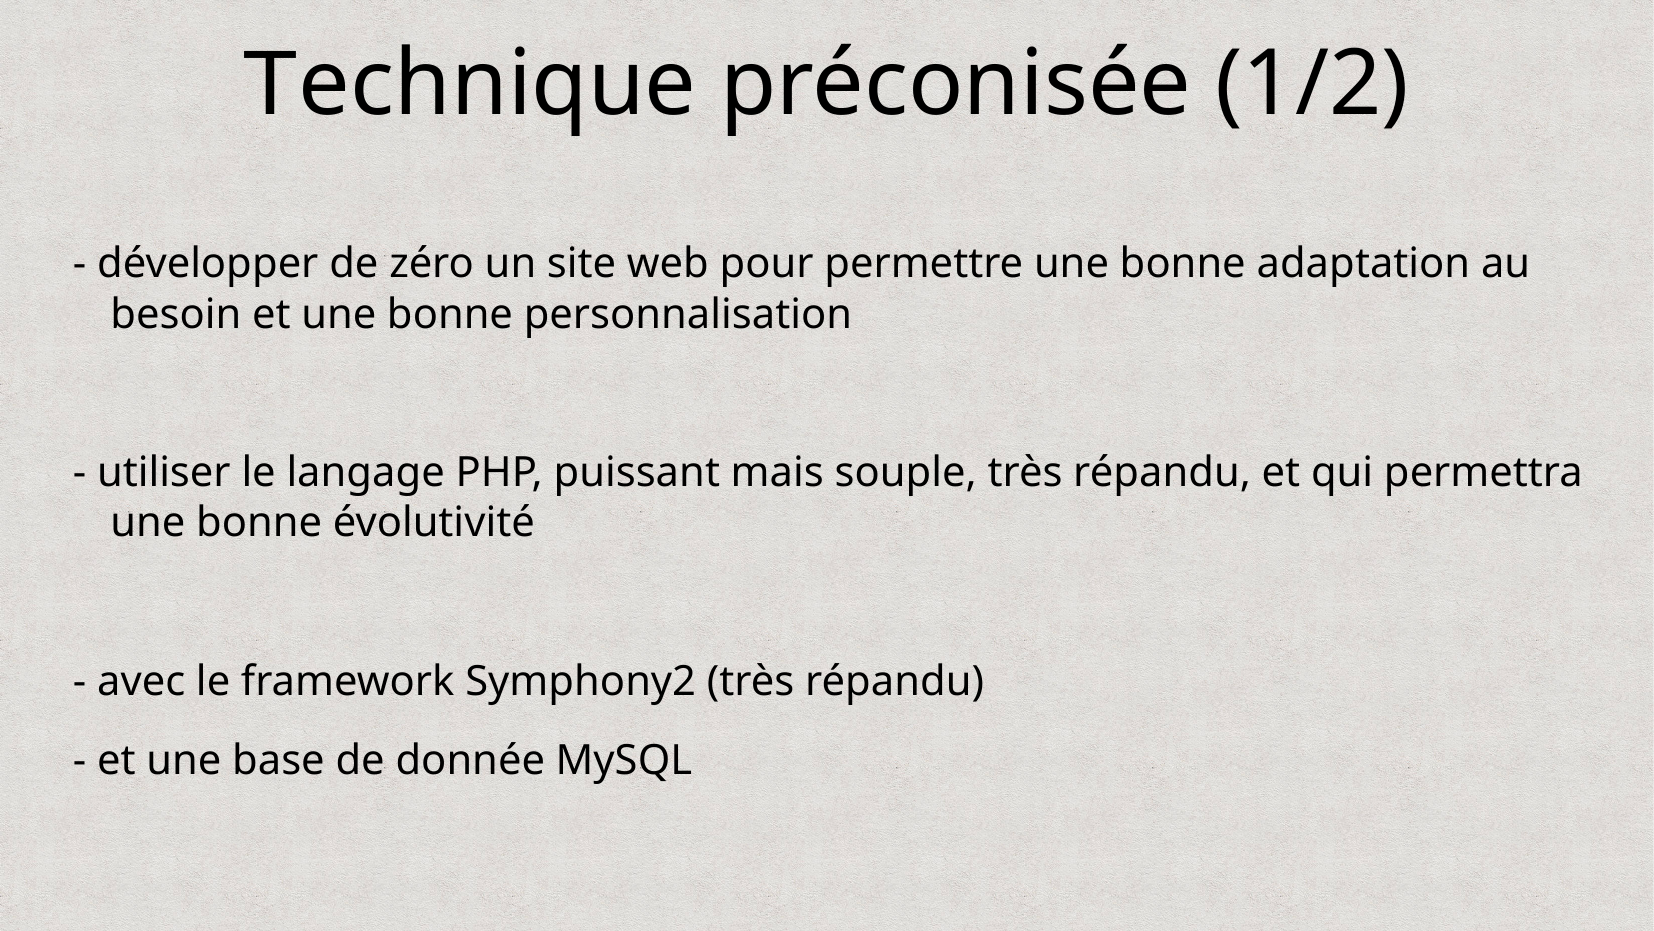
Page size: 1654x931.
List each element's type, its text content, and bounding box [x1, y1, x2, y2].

picture [0, 0, 1654, 931]
text_box Technique préconisée (1/2) [82, 22, 1571, 133]
text_box - développer de zéro un site web pour permettre une bonne adaptation au besoin et une bonne personnalisation - utiliser le langage PHP, puissant mais souple, très répandu, et qui permettra une bonne évolutivité - avec le framework Symphony2 (très répandu) - et une base de donnée MySQL [35, 236, 1618, 886]
